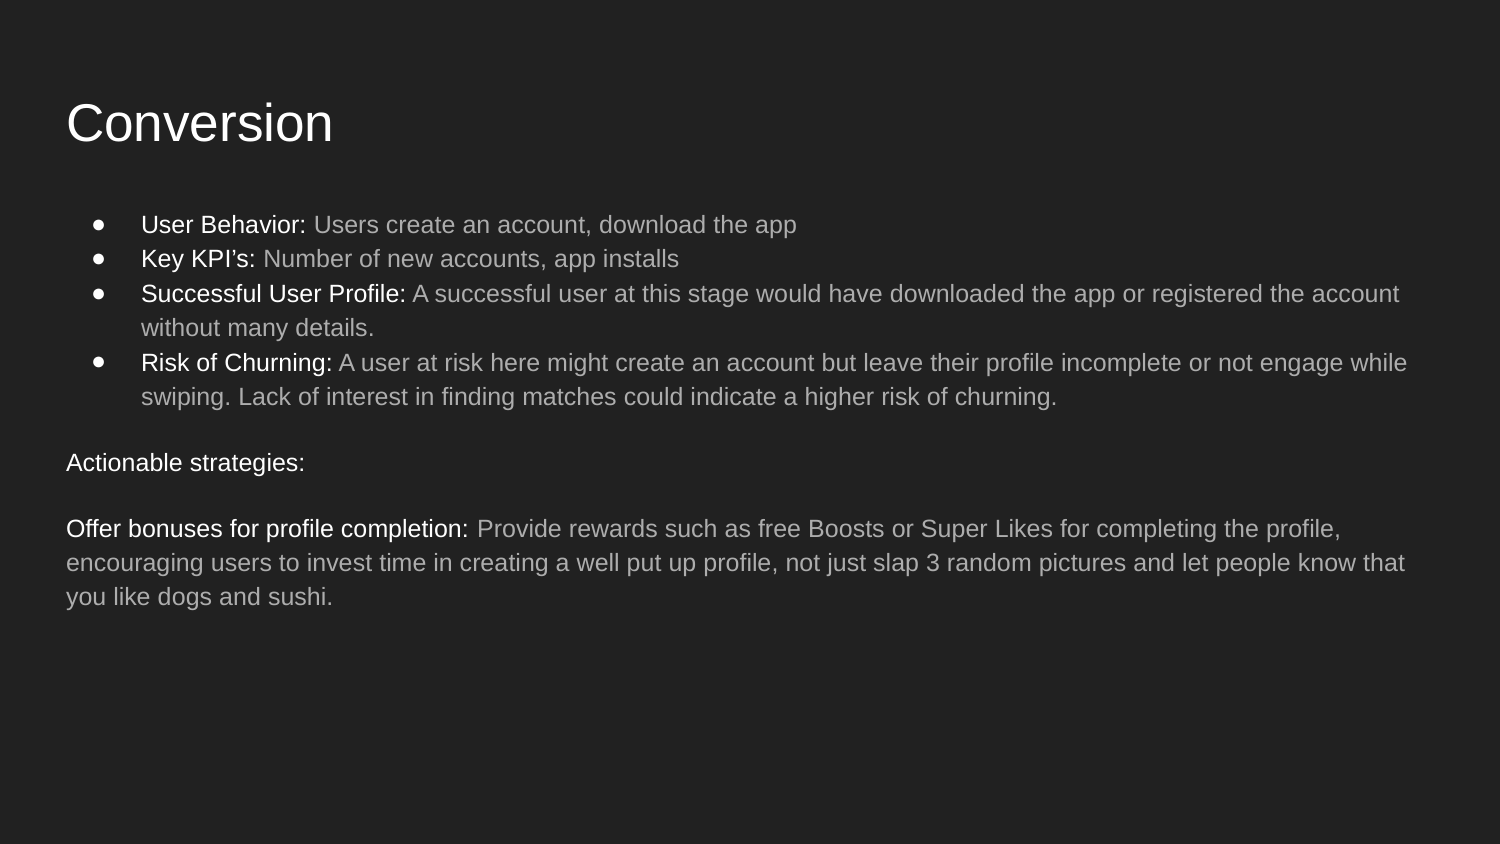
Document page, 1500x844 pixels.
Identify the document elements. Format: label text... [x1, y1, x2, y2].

title Conversion [51, 72, 1449, 167]
list User Behavior: Users create an account, download the app Key KPI’s: Number of new accounts, app installs Successful User Profile: A successful user at this stage would have downloaded the app or registered the account without many details. Risk of Churning: A user at risk here might create an account but leave their profile incomplete or not engage while swiping. Lack of interest in finding matches could indicate a higher risk of churning. Actionable strategies: Offer bonuses for profile completion: Provide rewards such as free Boosts or Super Likes for completing the profile, encouraging users to invest time in creating a well put up profile, not just slap 3 random pictures and let people know that you like dogs and sushi. [51, 189, 1449, 750]
